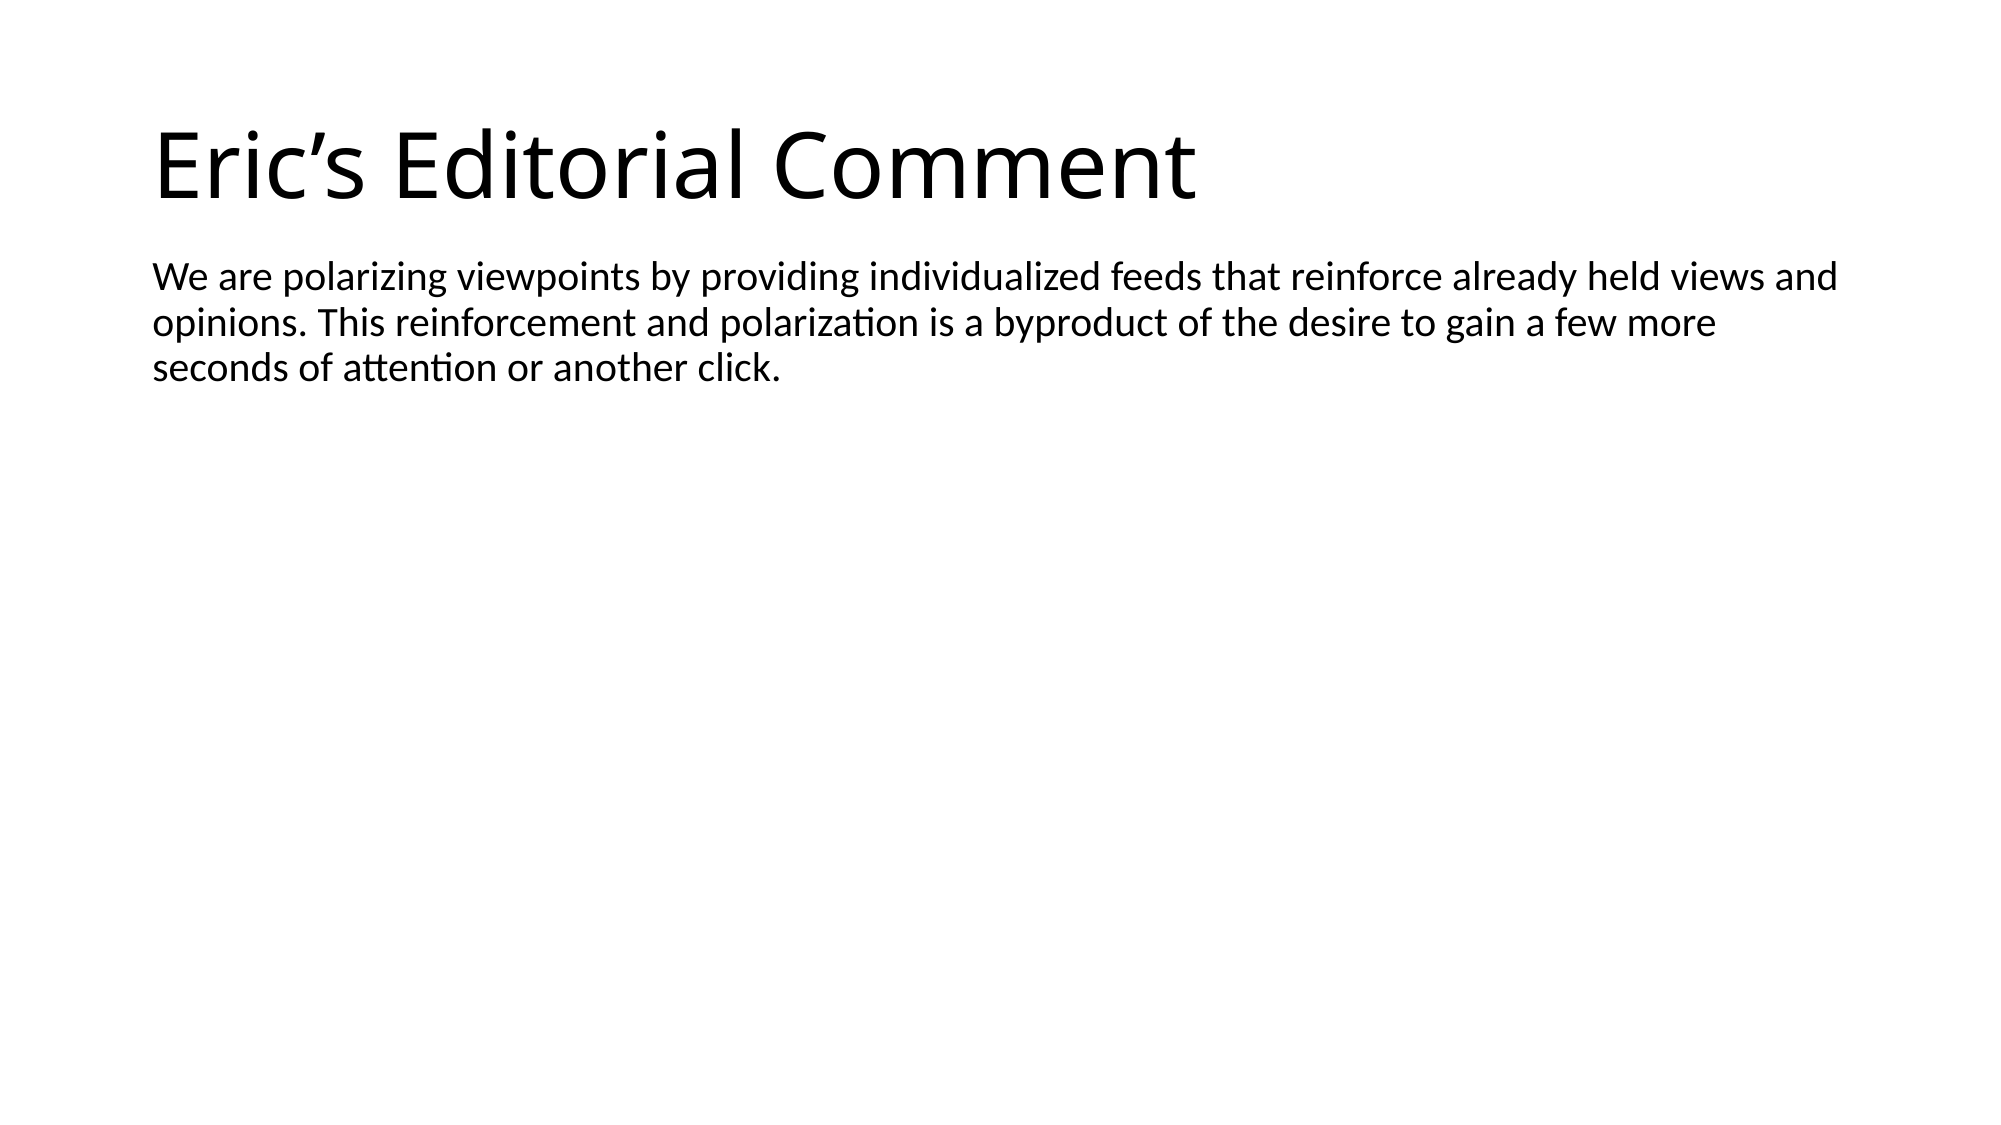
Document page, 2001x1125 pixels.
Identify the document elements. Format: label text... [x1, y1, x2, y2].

title Eric’s Editorial Comment [137, 59, 1863, 247]
list We are polarizing viewpoints by providing individualized feeds that reinforce already held views and opinions. This reinforcement and polarization is a byproduct of the desire to gain a few more seconds of attention or another click. [137, 247, 1863, 990]
